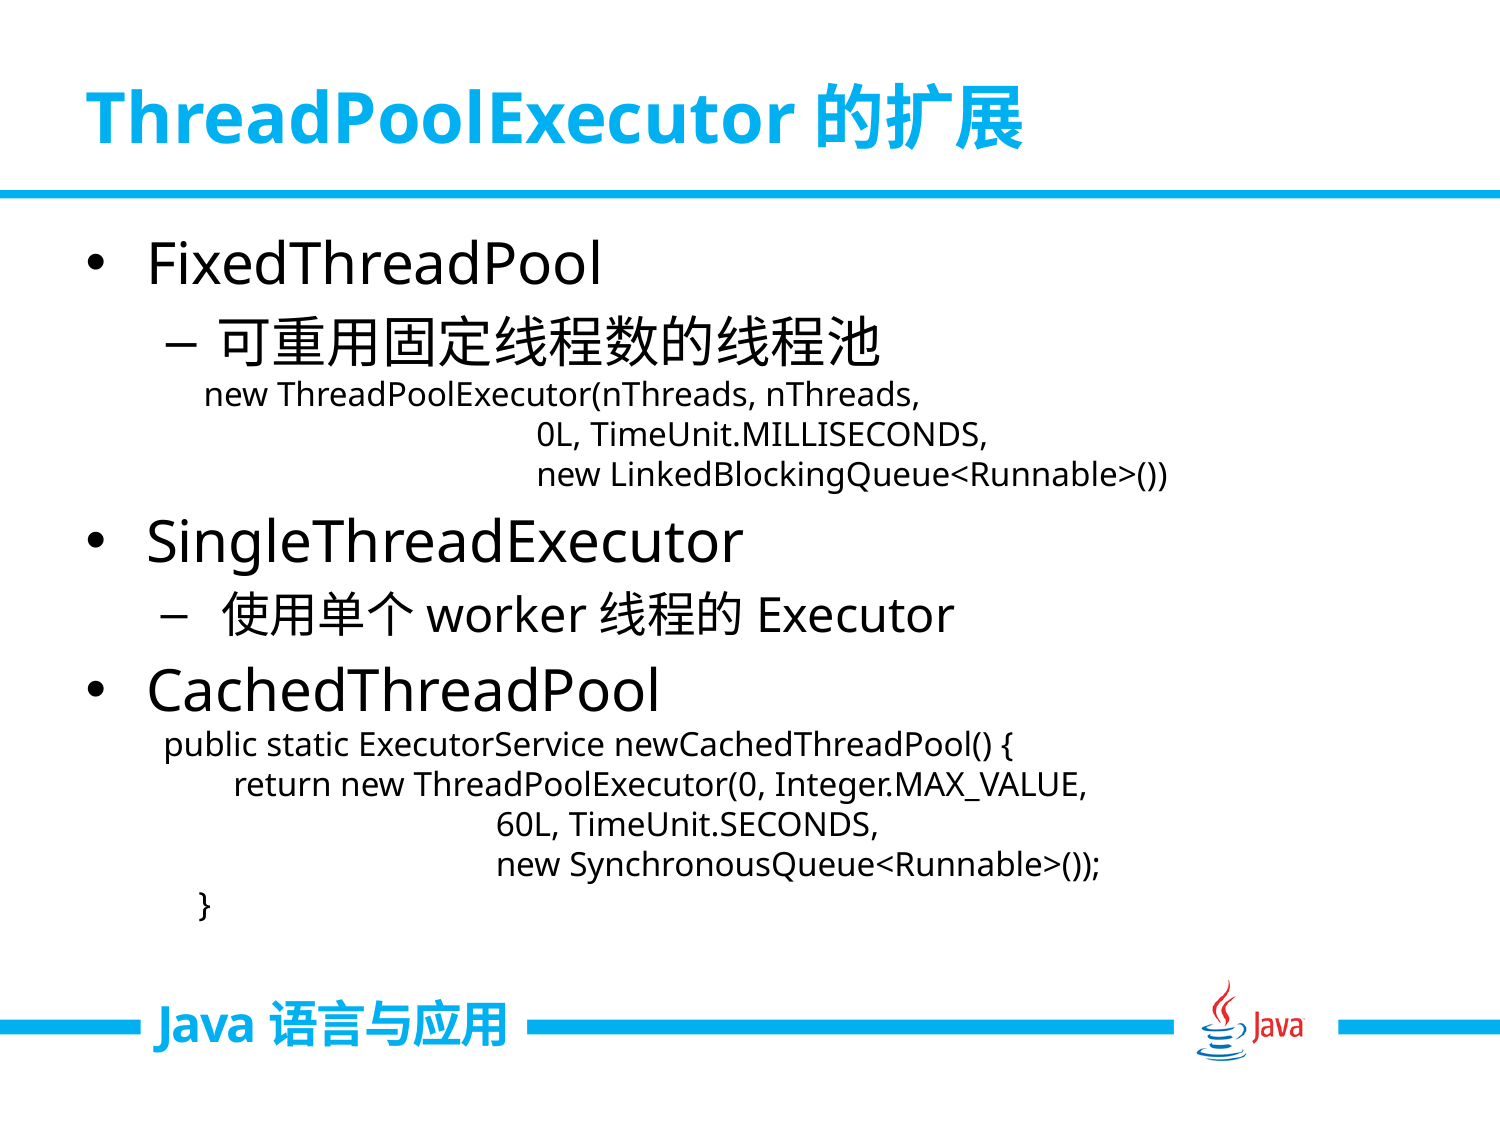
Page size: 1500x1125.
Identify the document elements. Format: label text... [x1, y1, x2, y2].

picture [1173, 971, 1326, 1064]
list FixedThreadPool 可重用固定线程数的线程池 new ThreadPoolExecutor(nThreads, nThreads, 0L, TimeUnit.MILLISECONDS, new LinkedBlockingQueue<Runnable>()) SingleThreadExecutor 使用单个worker线程的Executor CachedThreadPool public static ExecutorService newCachedThreadPool() { return new ThreadPoolExecutor(0, Integer.MAX_VALUE, 60L, TimeUnit.SECONDS, new SynchronousQueue<Runnable>()); } [68, 217, 1419, 961]
title ThreadPoolExecutor的扩展 [68, 70, 1419, 160]
